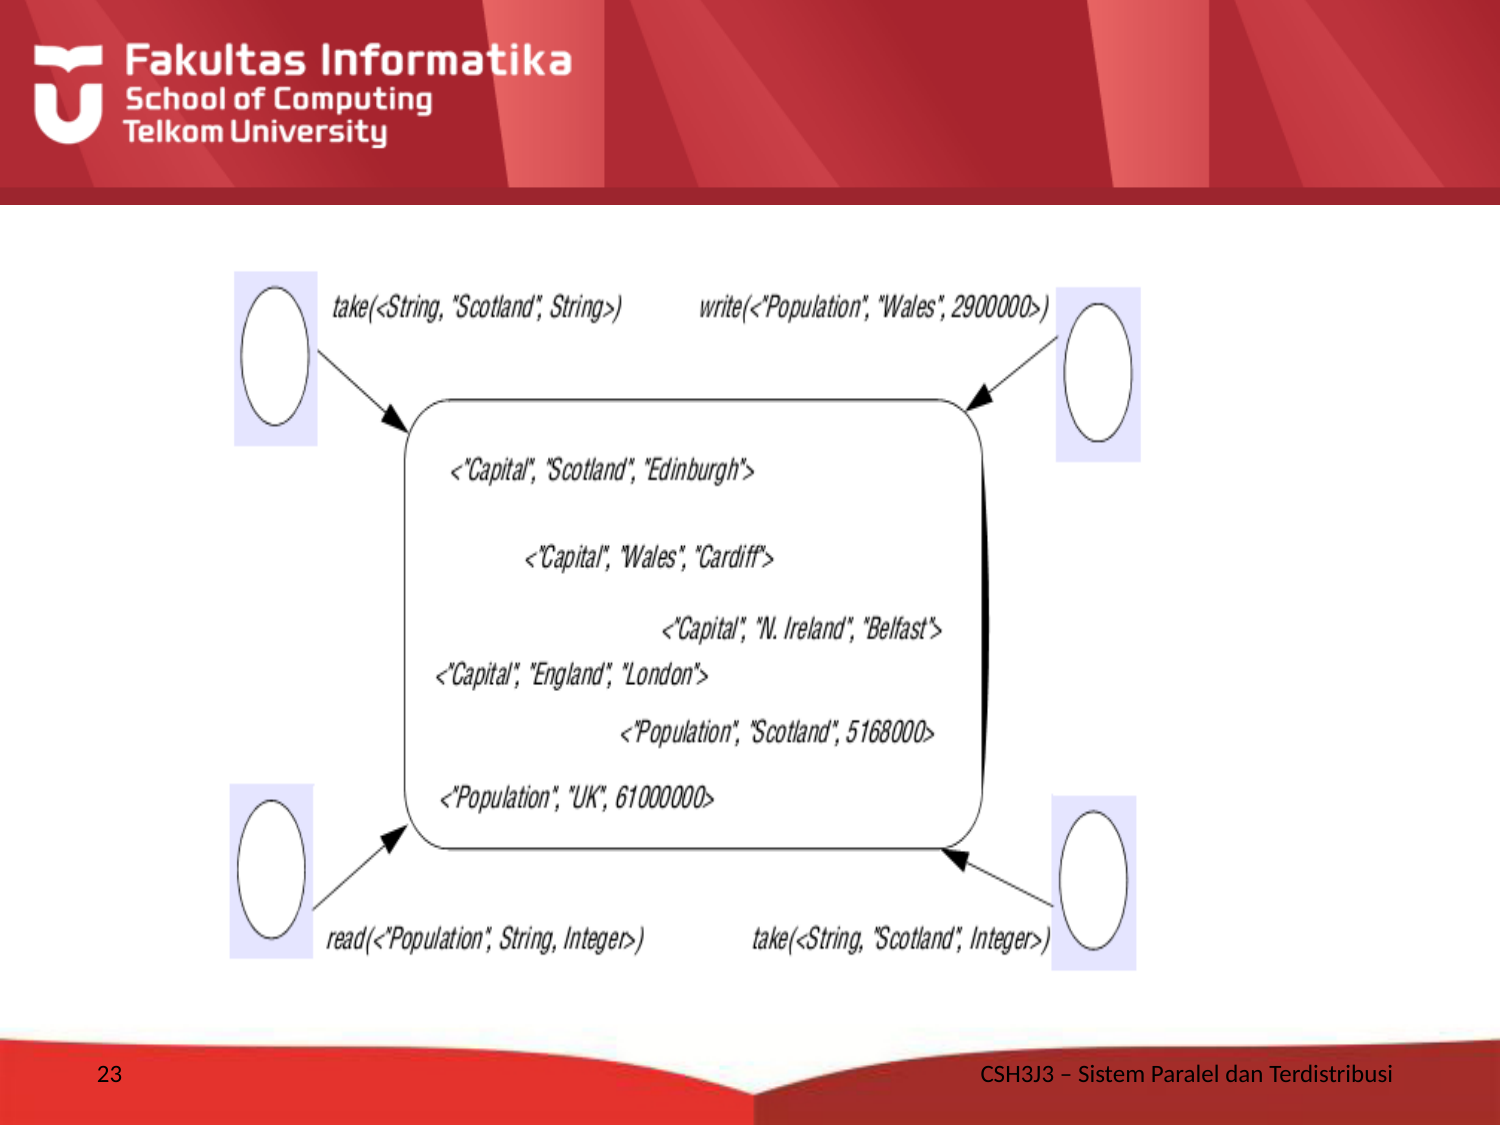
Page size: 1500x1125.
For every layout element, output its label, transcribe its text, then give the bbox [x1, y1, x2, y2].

footer CSH3J3 – Sistem Paralel dan Terdistribusi [950, 1042, 1425, 1103]
slide_number 23 [75, 1042, 138, 1103]
picture [0, 1024, 1500, 1125]
picture [221, 252, 1147, 985]
picture [0, 0, 1500, 205]
